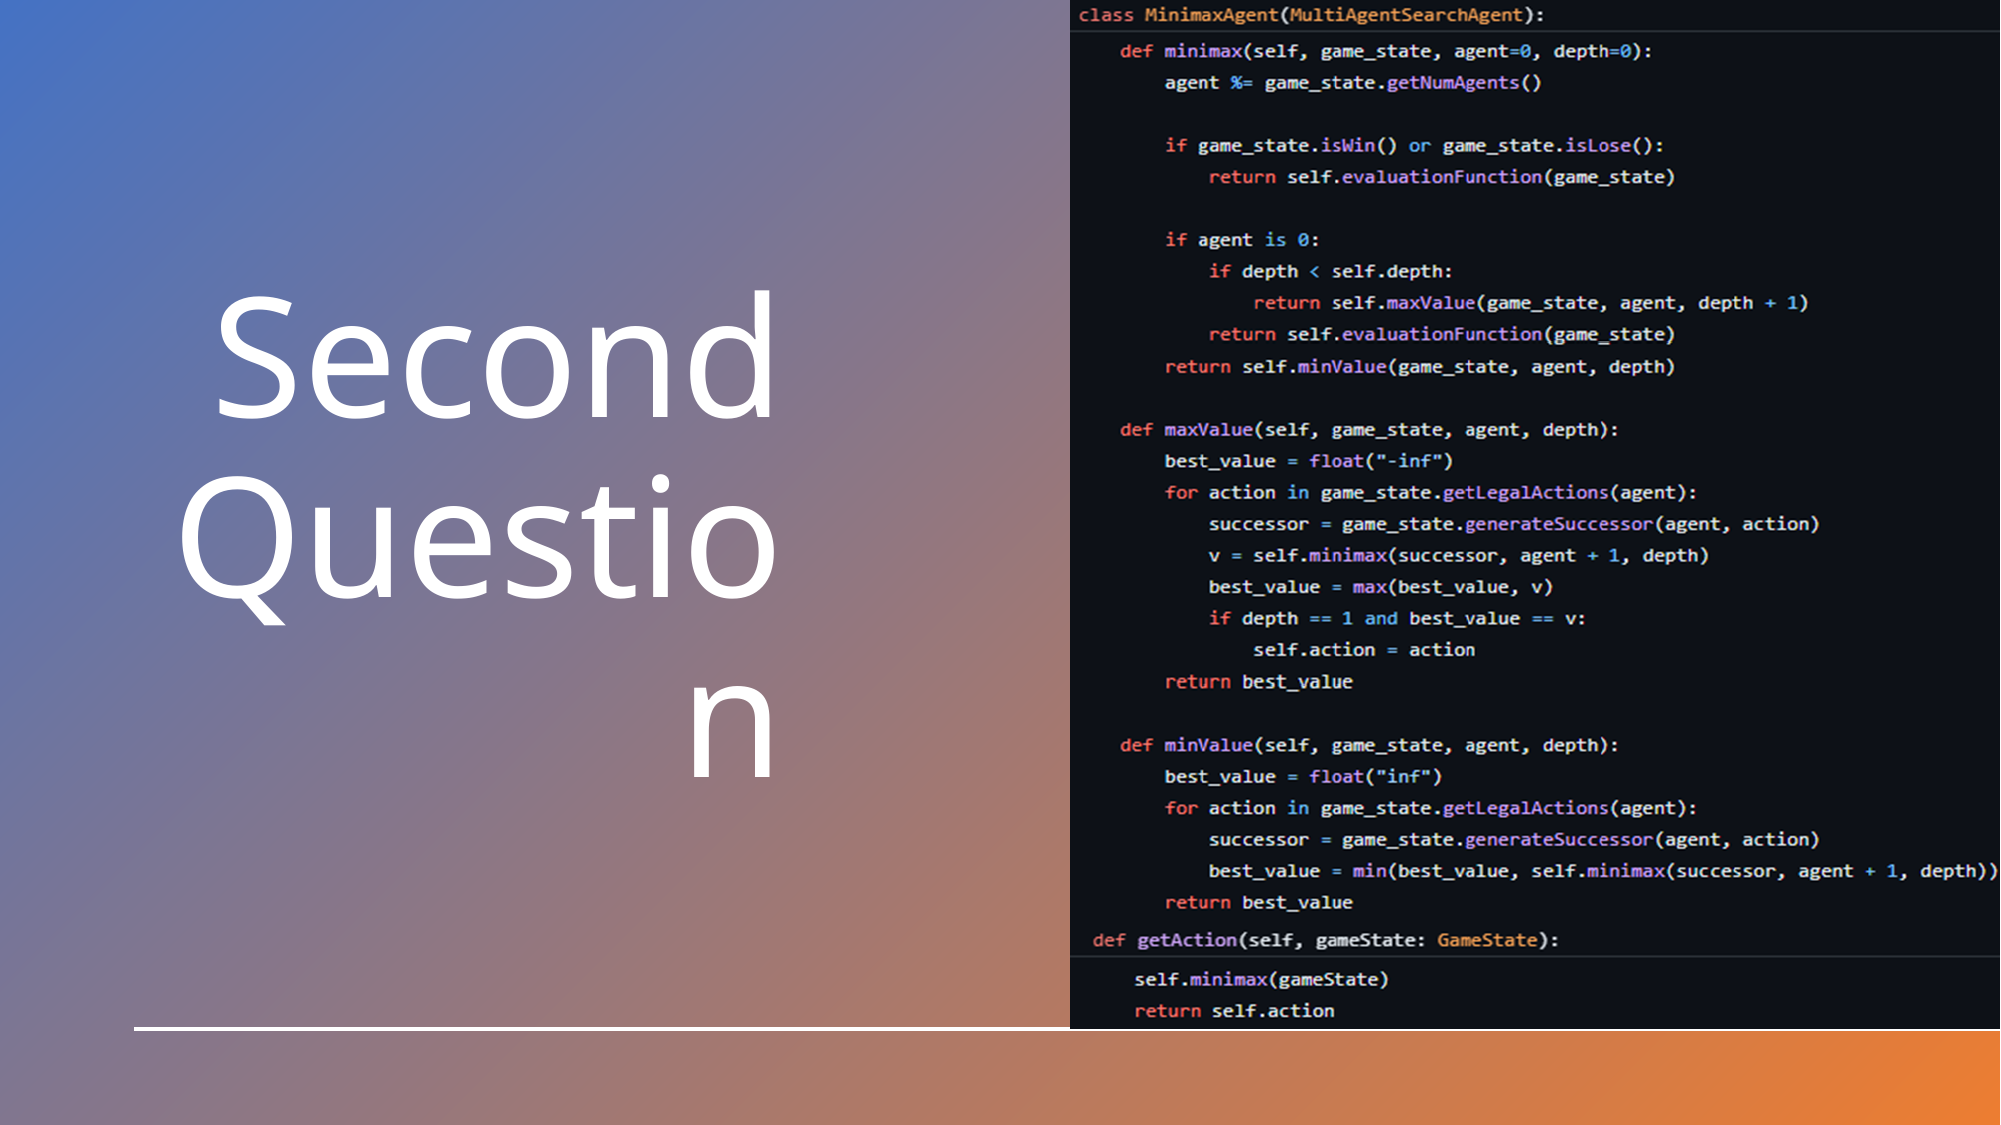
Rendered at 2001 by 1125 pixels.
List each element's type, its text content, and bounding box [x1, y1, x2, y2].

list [1070, 0, 2000, 1029]
title Second Question [130, 225, 799, 821]
text_box [0, 0, 2000, 1125]
